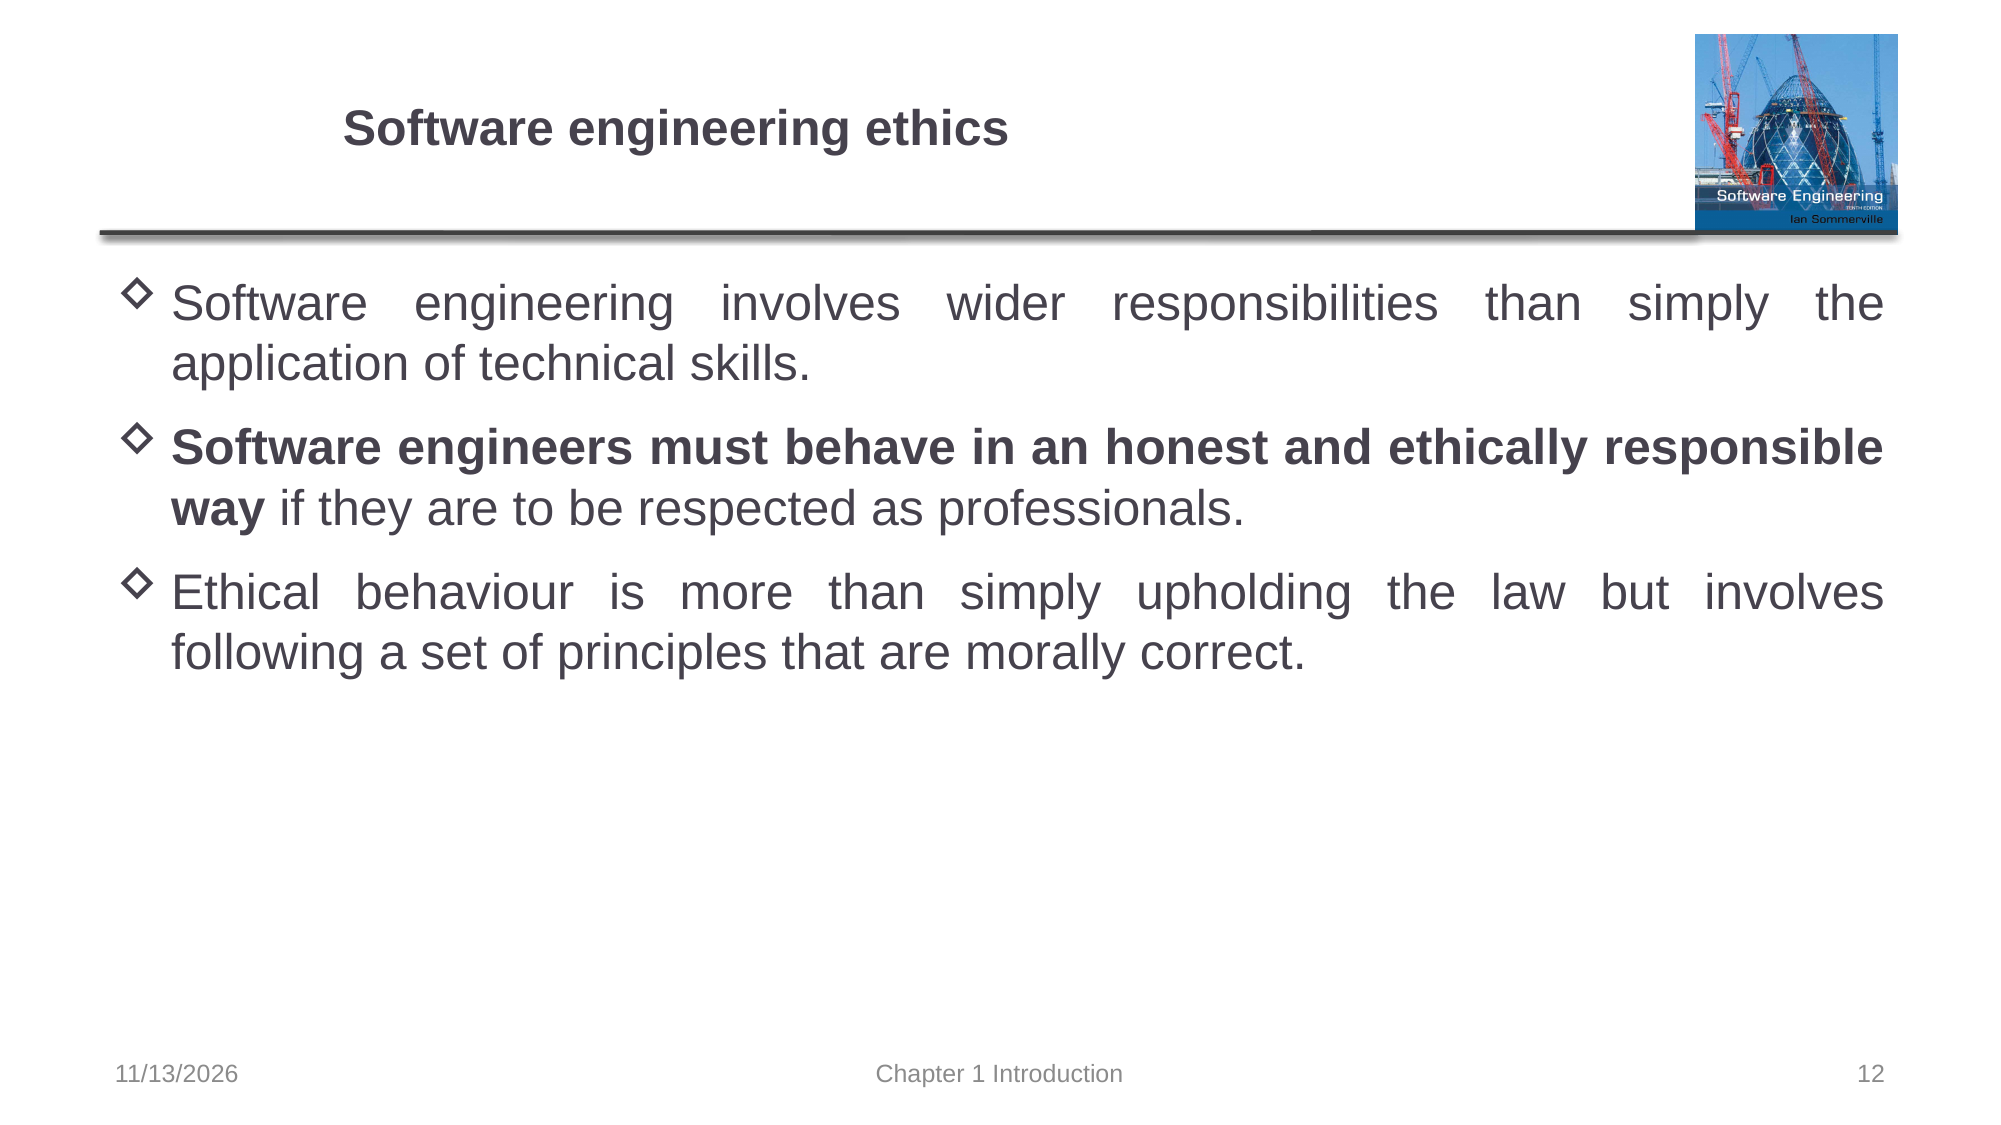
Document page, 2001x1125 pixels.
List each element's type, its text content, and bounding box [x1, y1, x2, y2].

picture [1695, 34, 1898, 230]
slide_number 12 [1433, 1042, 1900, 1103]
list Software engineering involves wider responsibilities than simply the application of technical skills. Software engineers must behave in an honest and ethically responsible way if they are to be respected as professionals. Ethical behaviour is more than simply upholding the law but involves following a set of principles that are morally correct. [99, 262, 1900, 1005]
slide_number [99, 1042, 567, 1103]
title Software engineering ethics [327, 49, 1673, 201]
footer Chapter 1 Introduction [683, 1042, 1317, 1103]
